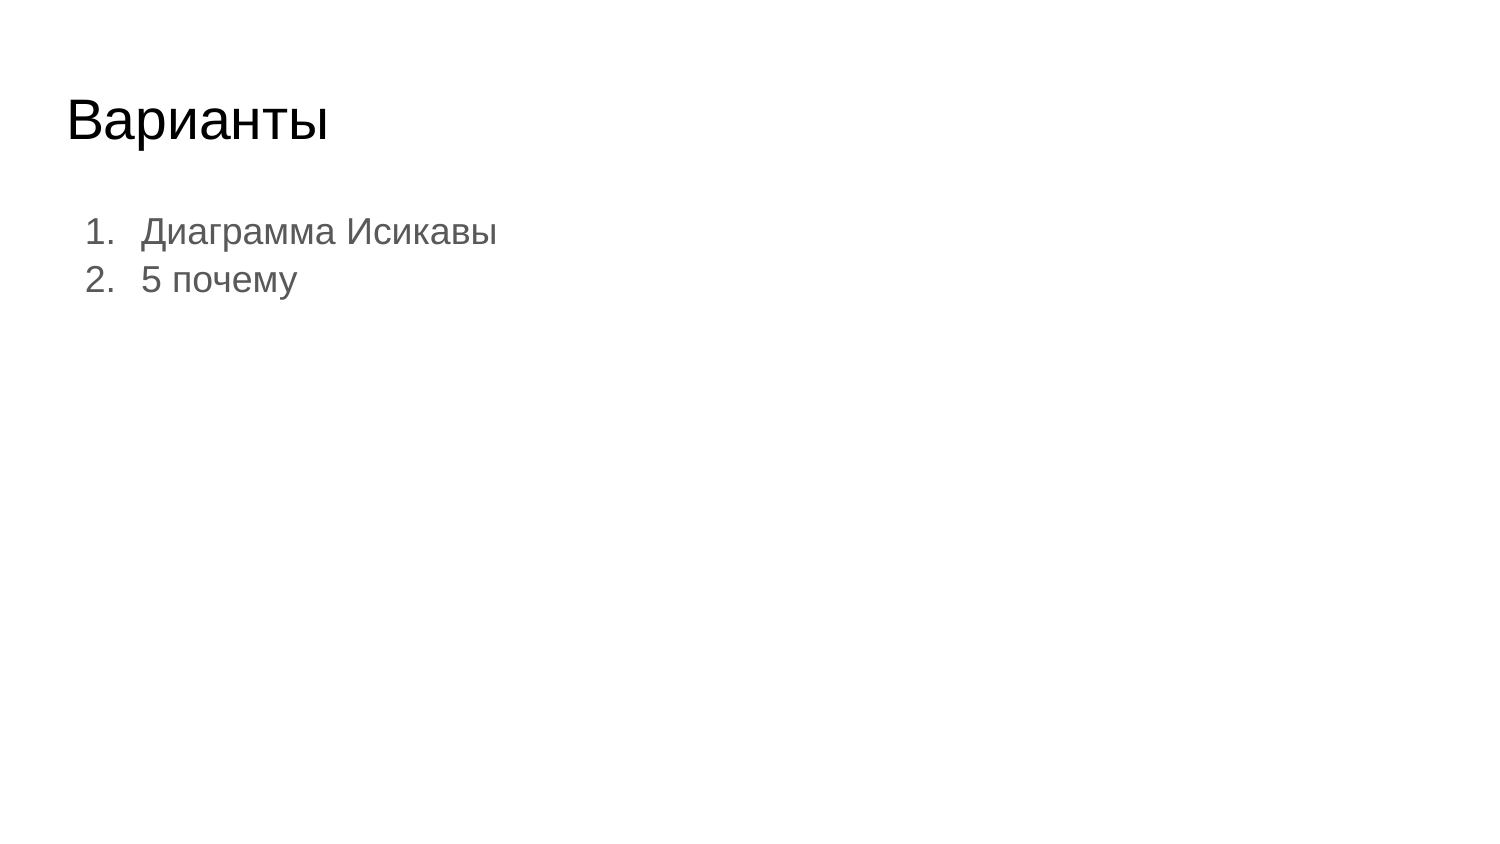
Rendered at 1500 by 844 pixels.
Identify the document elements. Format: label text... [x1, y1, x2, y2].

title Варианты [51, 72, 1449, 167]
list Диаграмма Исикавы 5 почему [51, 189, 1449, 750]
